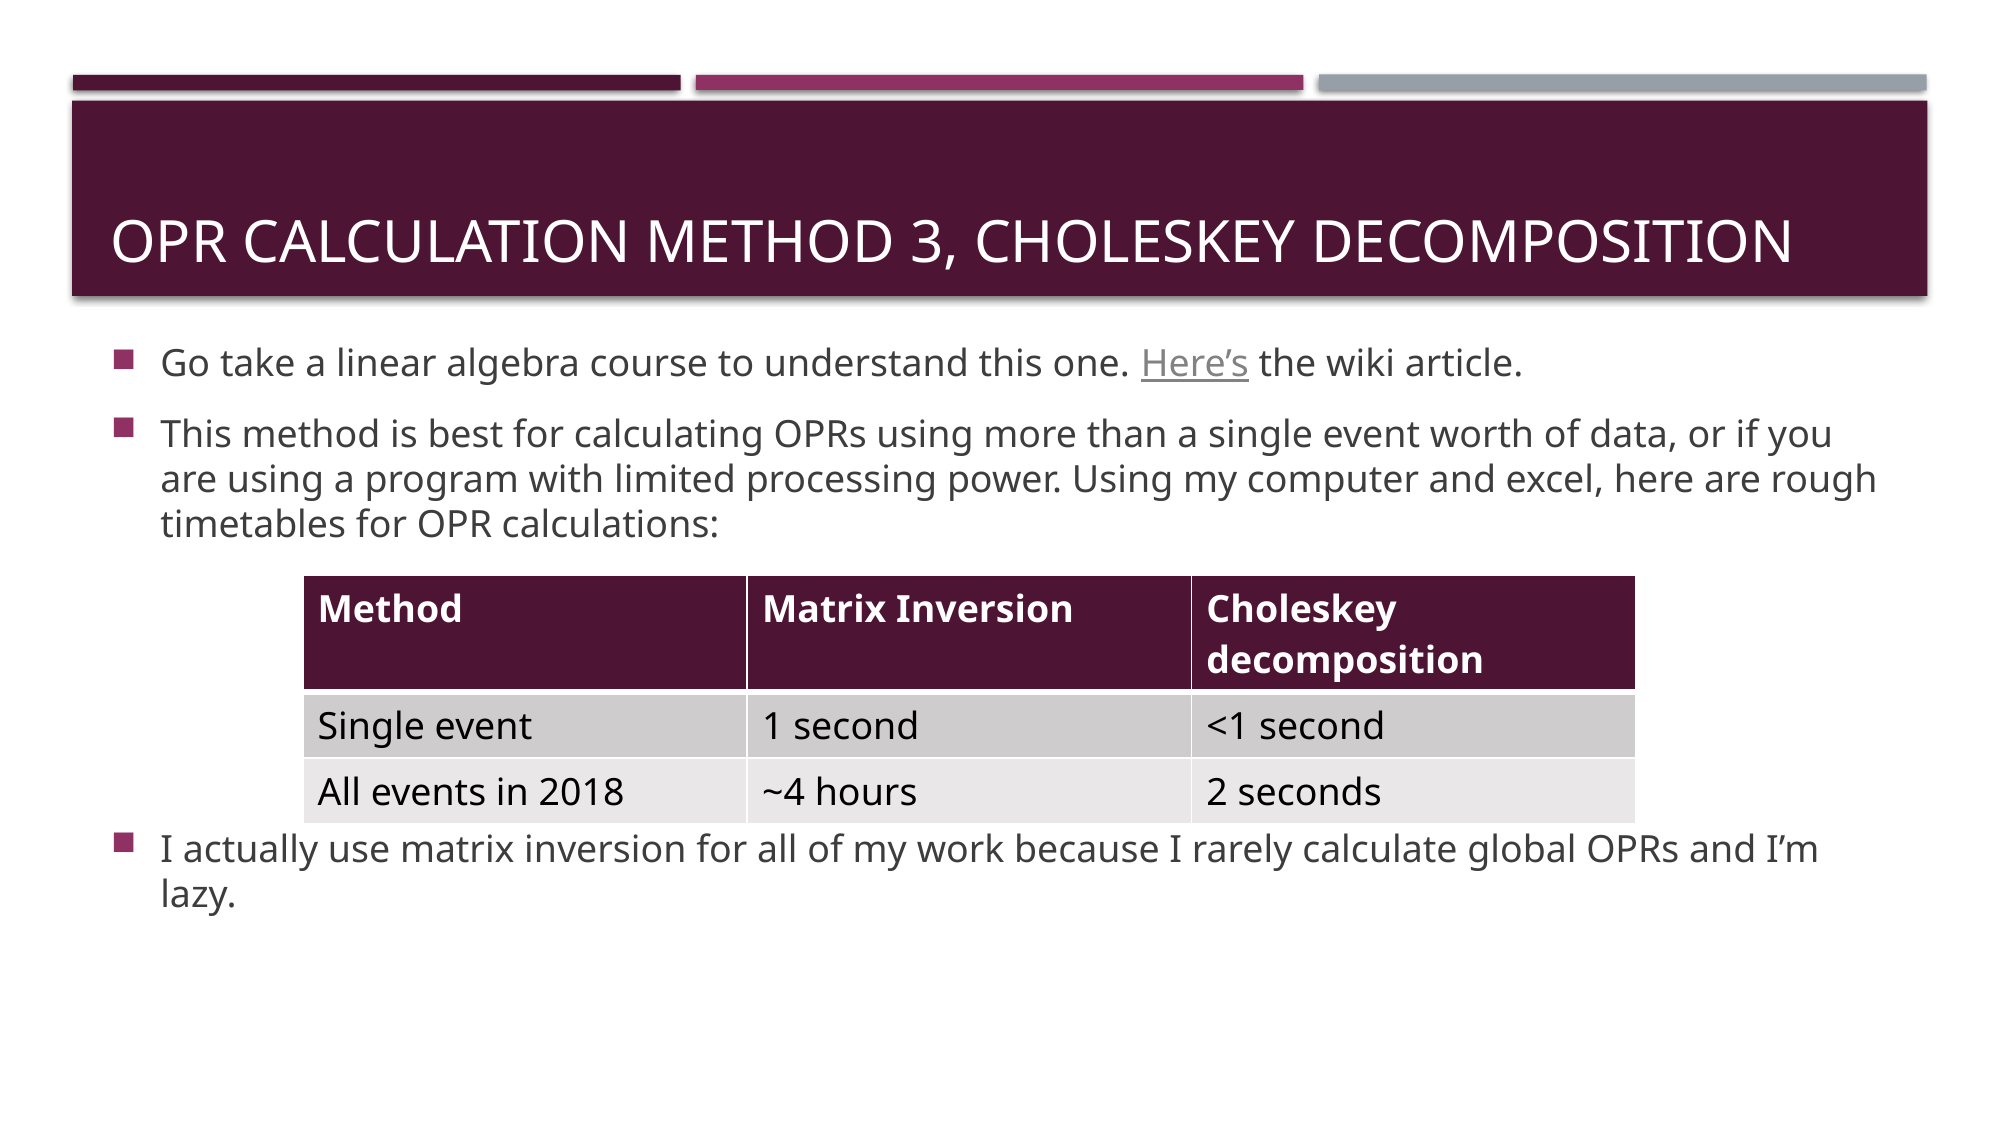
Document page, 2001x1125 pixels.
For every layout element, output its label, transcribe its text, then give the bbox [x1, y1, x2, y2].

table_cell 2 seconds [1192, 759, 1635, 823]
table_cell All events in 2018 [304, 759, 746, 823]
table_header Choleskey decomposition [1192, 576, 1635, 689]
table_cell 1 second [748, 695, 1191, 757]
title OPR calculation method 3, Choleskey decomposition [95, 115, 1905, 282]
table_header Matrix Inversion [748, 576, 1191, 689]
table_cell <1 second [1192, 695, 1635, 757]
table_cell Single event [304, 695, 746, 757]
table_cell ~4 hours [748, 759, 1191, 823]
list Go take a linear algebra course to understand this one. Here’s the wiki article. This method is best for calculating OPRs using more than a single event worth of data, or if you are using a program with limited processing power. Using my computer and excel, here are rough timetables for OPR calculations: I actually use matrix inversion for all of my work because I rarely calculate global OPRs and I’m lazy. [95, 357, 1905, 962]
table_header Method [304, 576, 746, 689]
